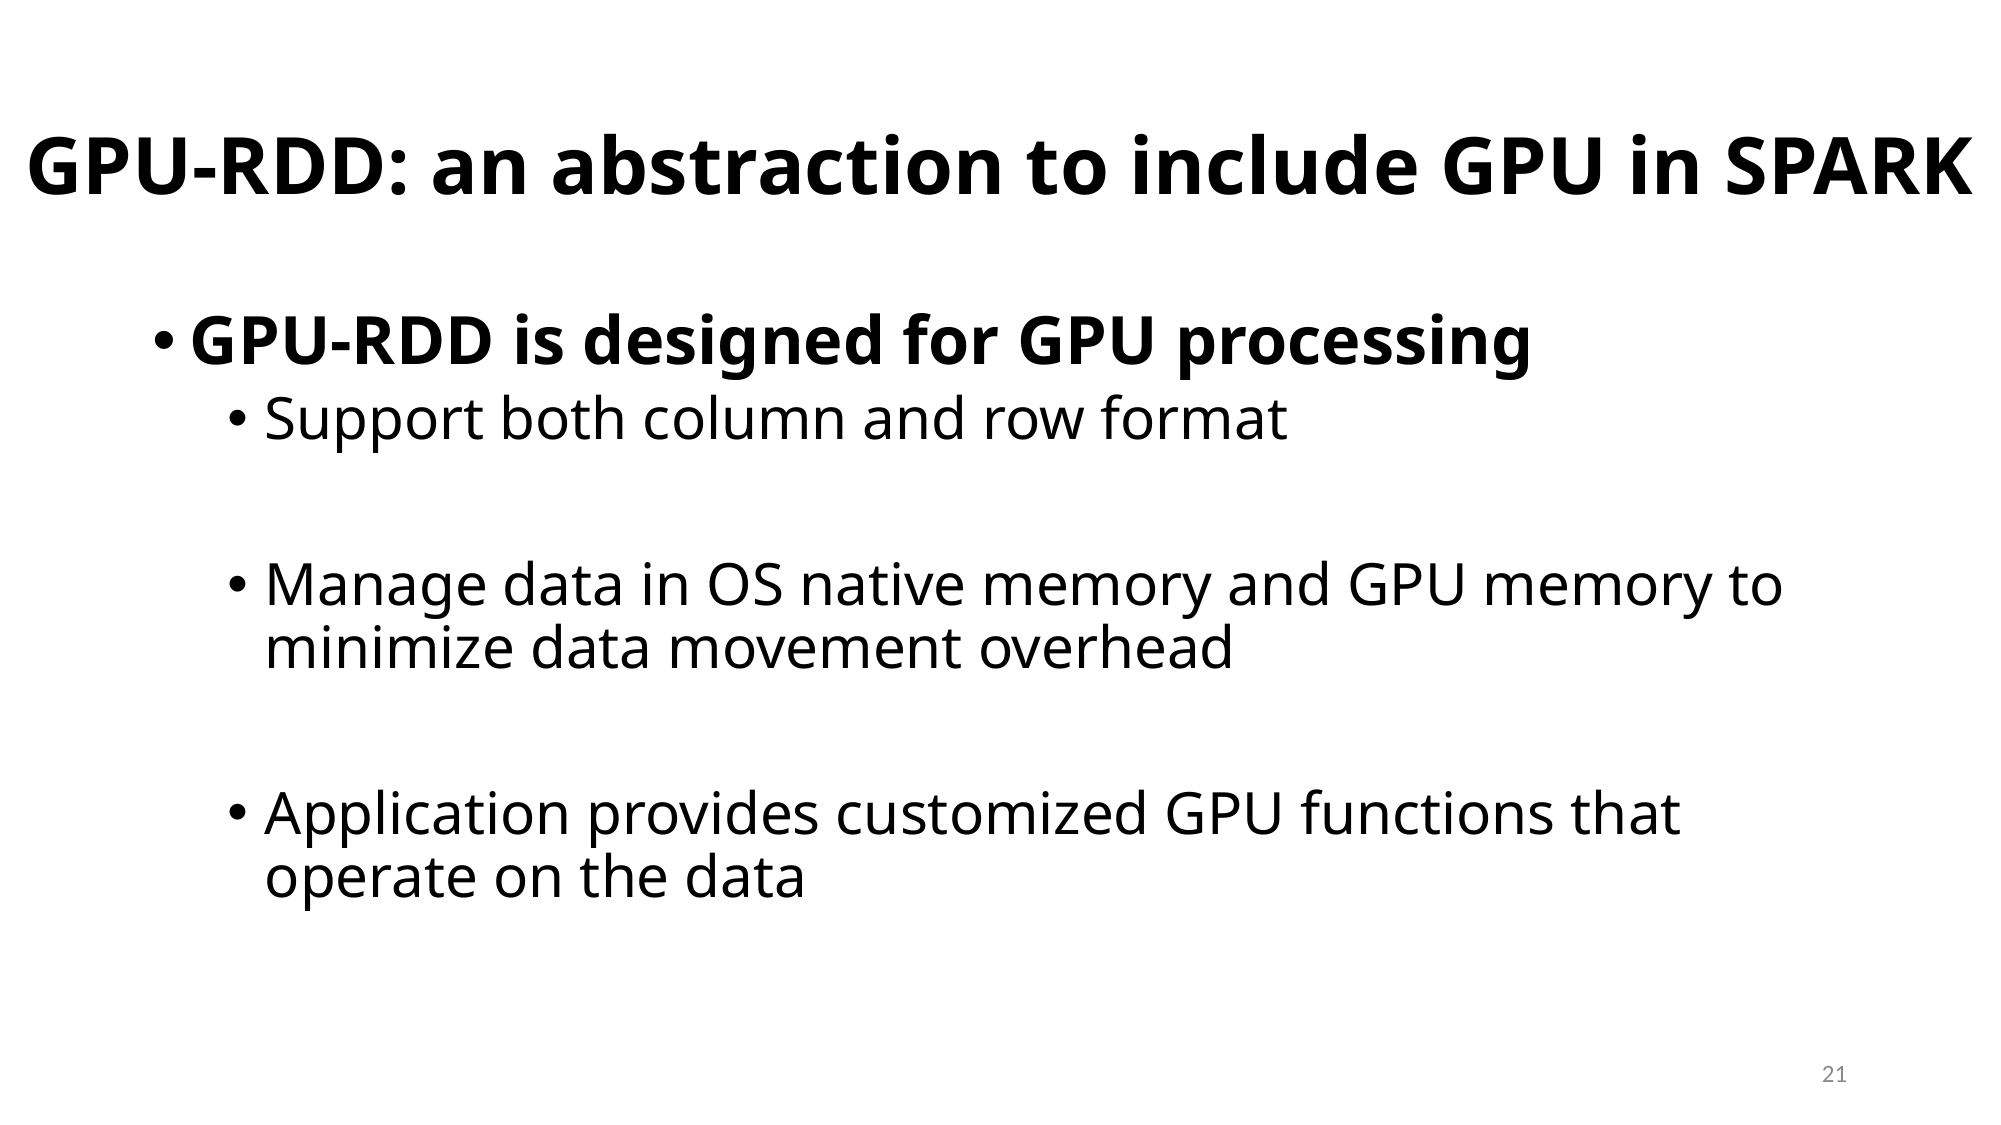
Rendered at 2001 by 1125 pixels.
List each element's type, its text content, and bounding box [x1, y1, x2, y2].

list GPU-RDD is designed for GPU processing Support both column and row format Manage data in OS native memory and GPU memory to minimize data movement overhead Application provides customized GPU functions that operate on the data [137, 299, 1863, 980]
title GPU-RDD: an abstraction to include GPU in SPARK [0, 59, 2000, 278]
slide_number 21 [1412, 1042, 1863, 1103]
